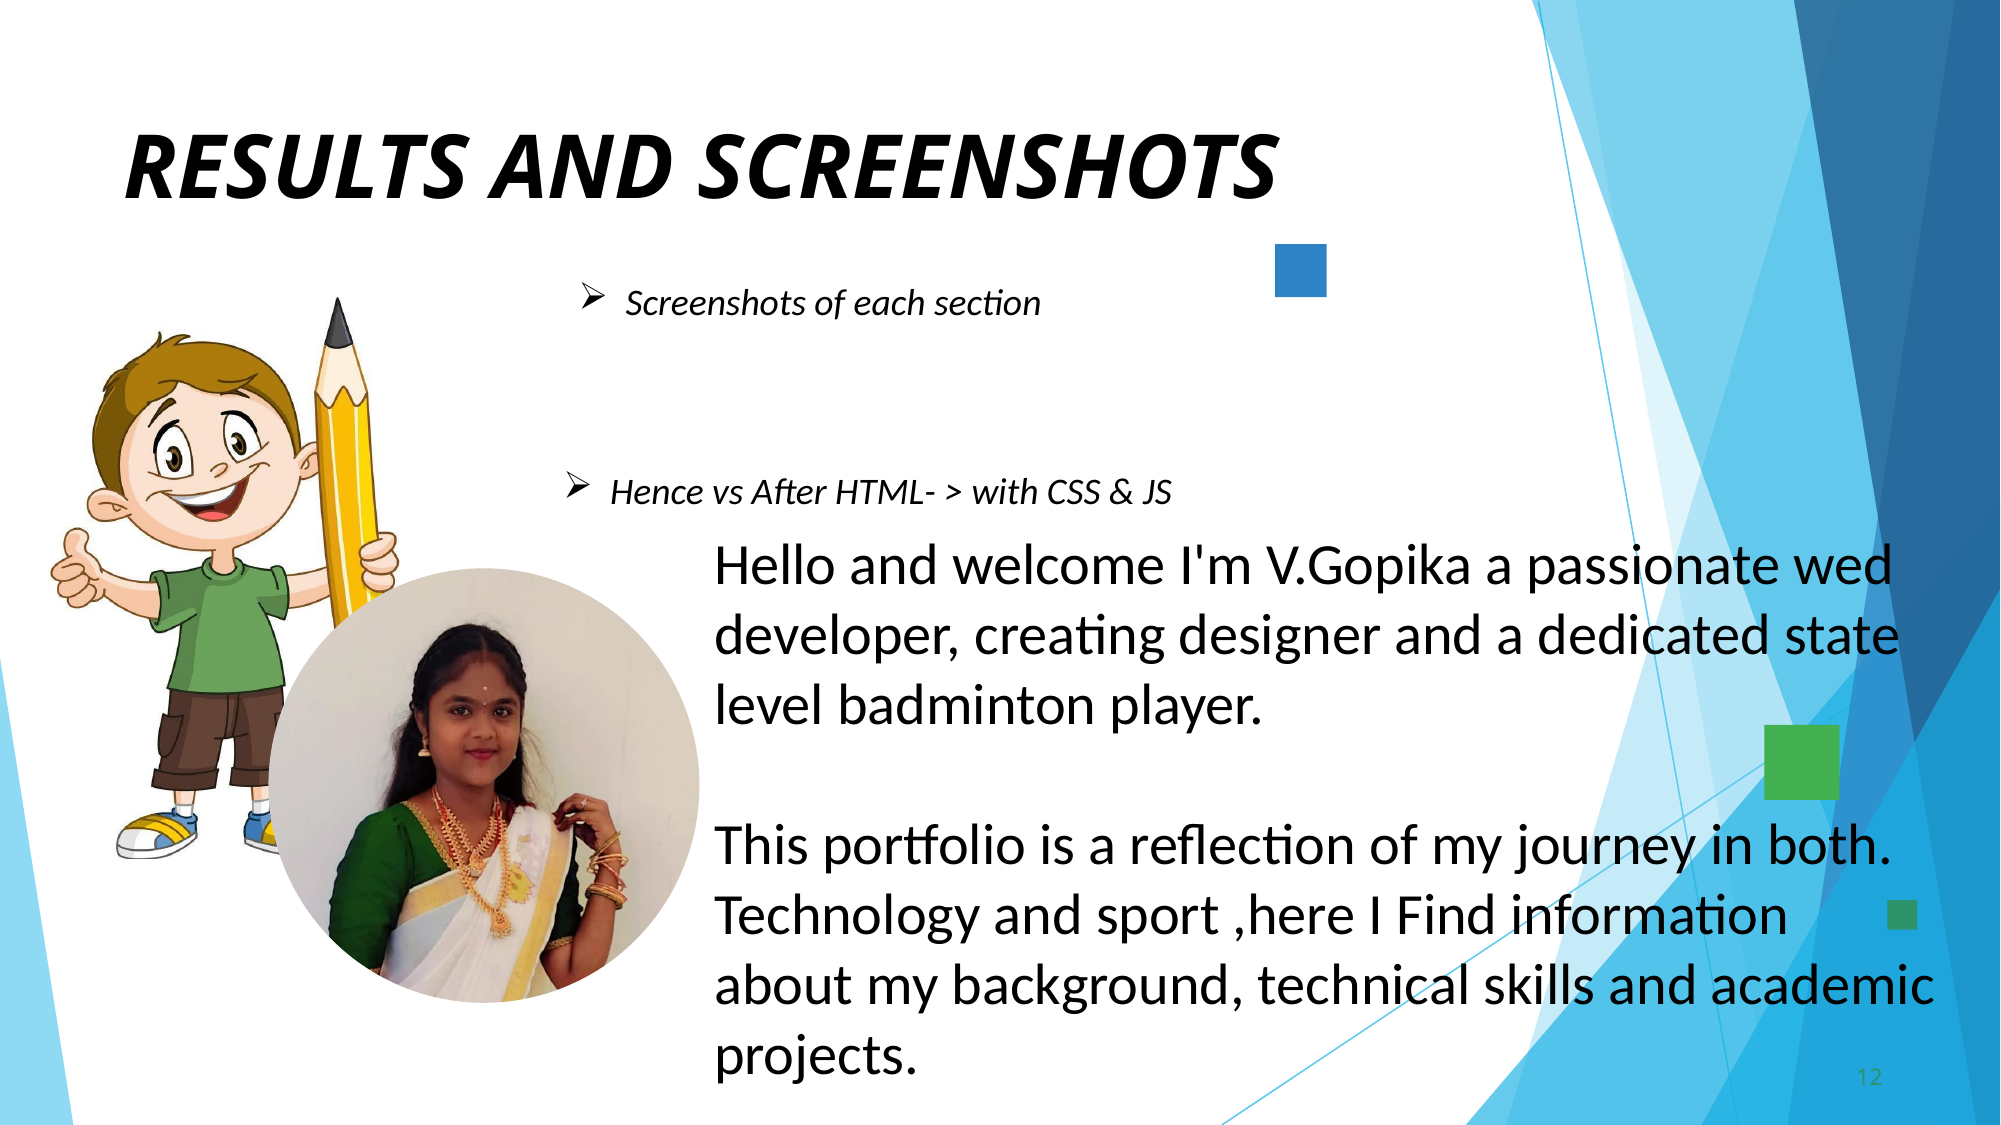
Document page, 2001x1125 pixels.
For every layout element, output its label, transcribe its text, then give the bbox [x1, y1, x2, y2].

text_box Screenshots of each section [563, 270, 1057, 331]
text_box Hence vs After HTML- > with CSS & JS [548, 459, 1196, 520]
title RESULTS AND SCREENSHOTS [121, 107, 1713, 298]
text_box Hello and welcome I'm V.Gopika a passionate wed developer, creating designer and a dedicated state level badminton player. This portfolio is a reflection of my journey in both. Technology and sport ,here I Find information about my background, technical skills and academic projects. [699, 518, 1954, 1125]
picture [37, 296, 700, 1004]
